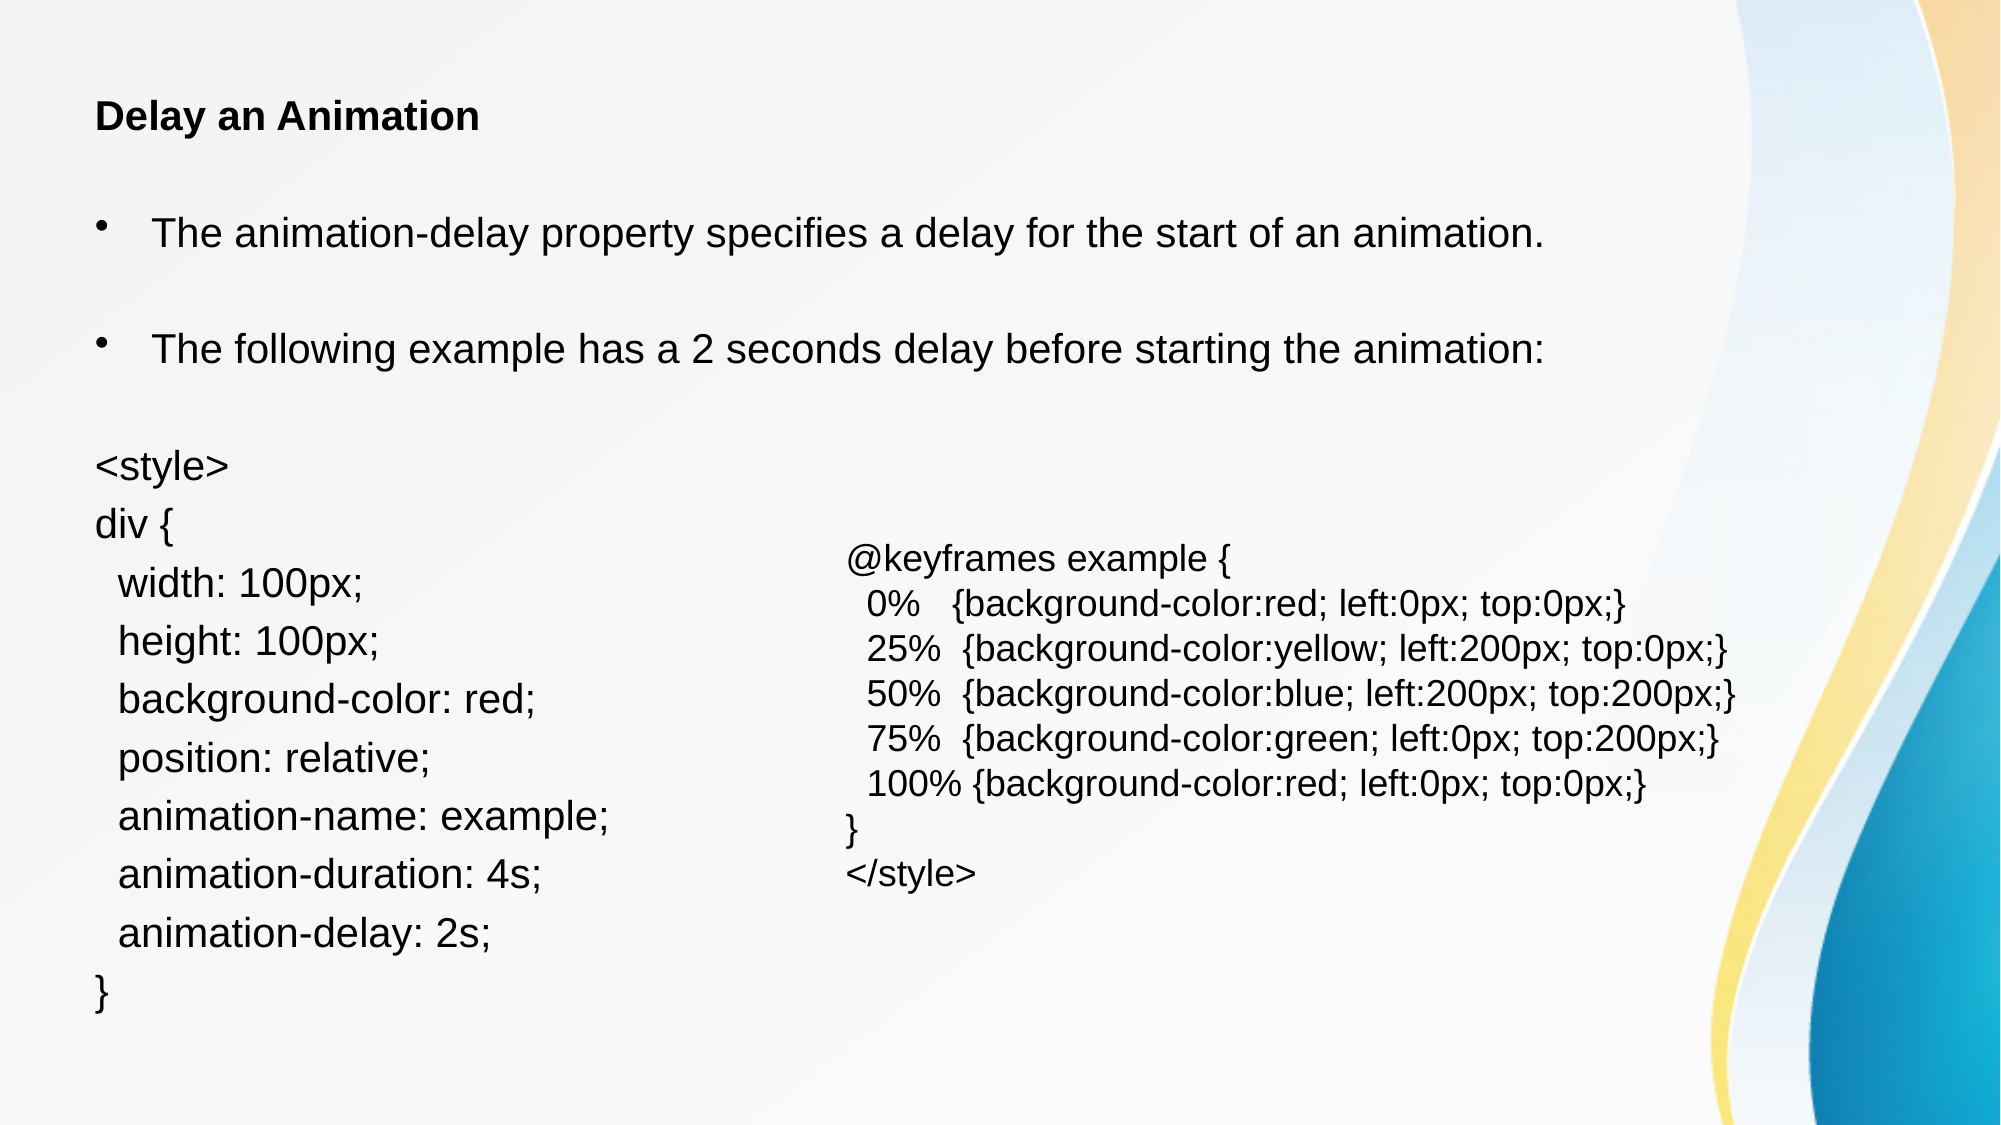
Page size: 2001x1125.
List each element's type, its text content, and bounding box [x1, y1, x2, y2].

picture [0, 0, 2001, 1125]
text_box @keyframes example { 0% {background-color:red; left:0px; top:0px;} 25% {background-color:yellow; left:200px; top:0px;} 50% {background-color:blue; left:200px; top:200px;} 75% {background-color:green; left:0px; top:200px;} 100% {background-color:red; left:0px; top:0px;} } </style> [830, 526, 1905, 902]
list Delay an Animation The animation-delay property specifies a delay for the start of an animation. The following example has a 2 seconds delay before starting the animation: <style> div { width: 100px; height: 100px; background-color: red; position: relative; animation-name: example; animation-duration: 4s; animation-delay: 2s; } [79, 80, 1881, 1125]
